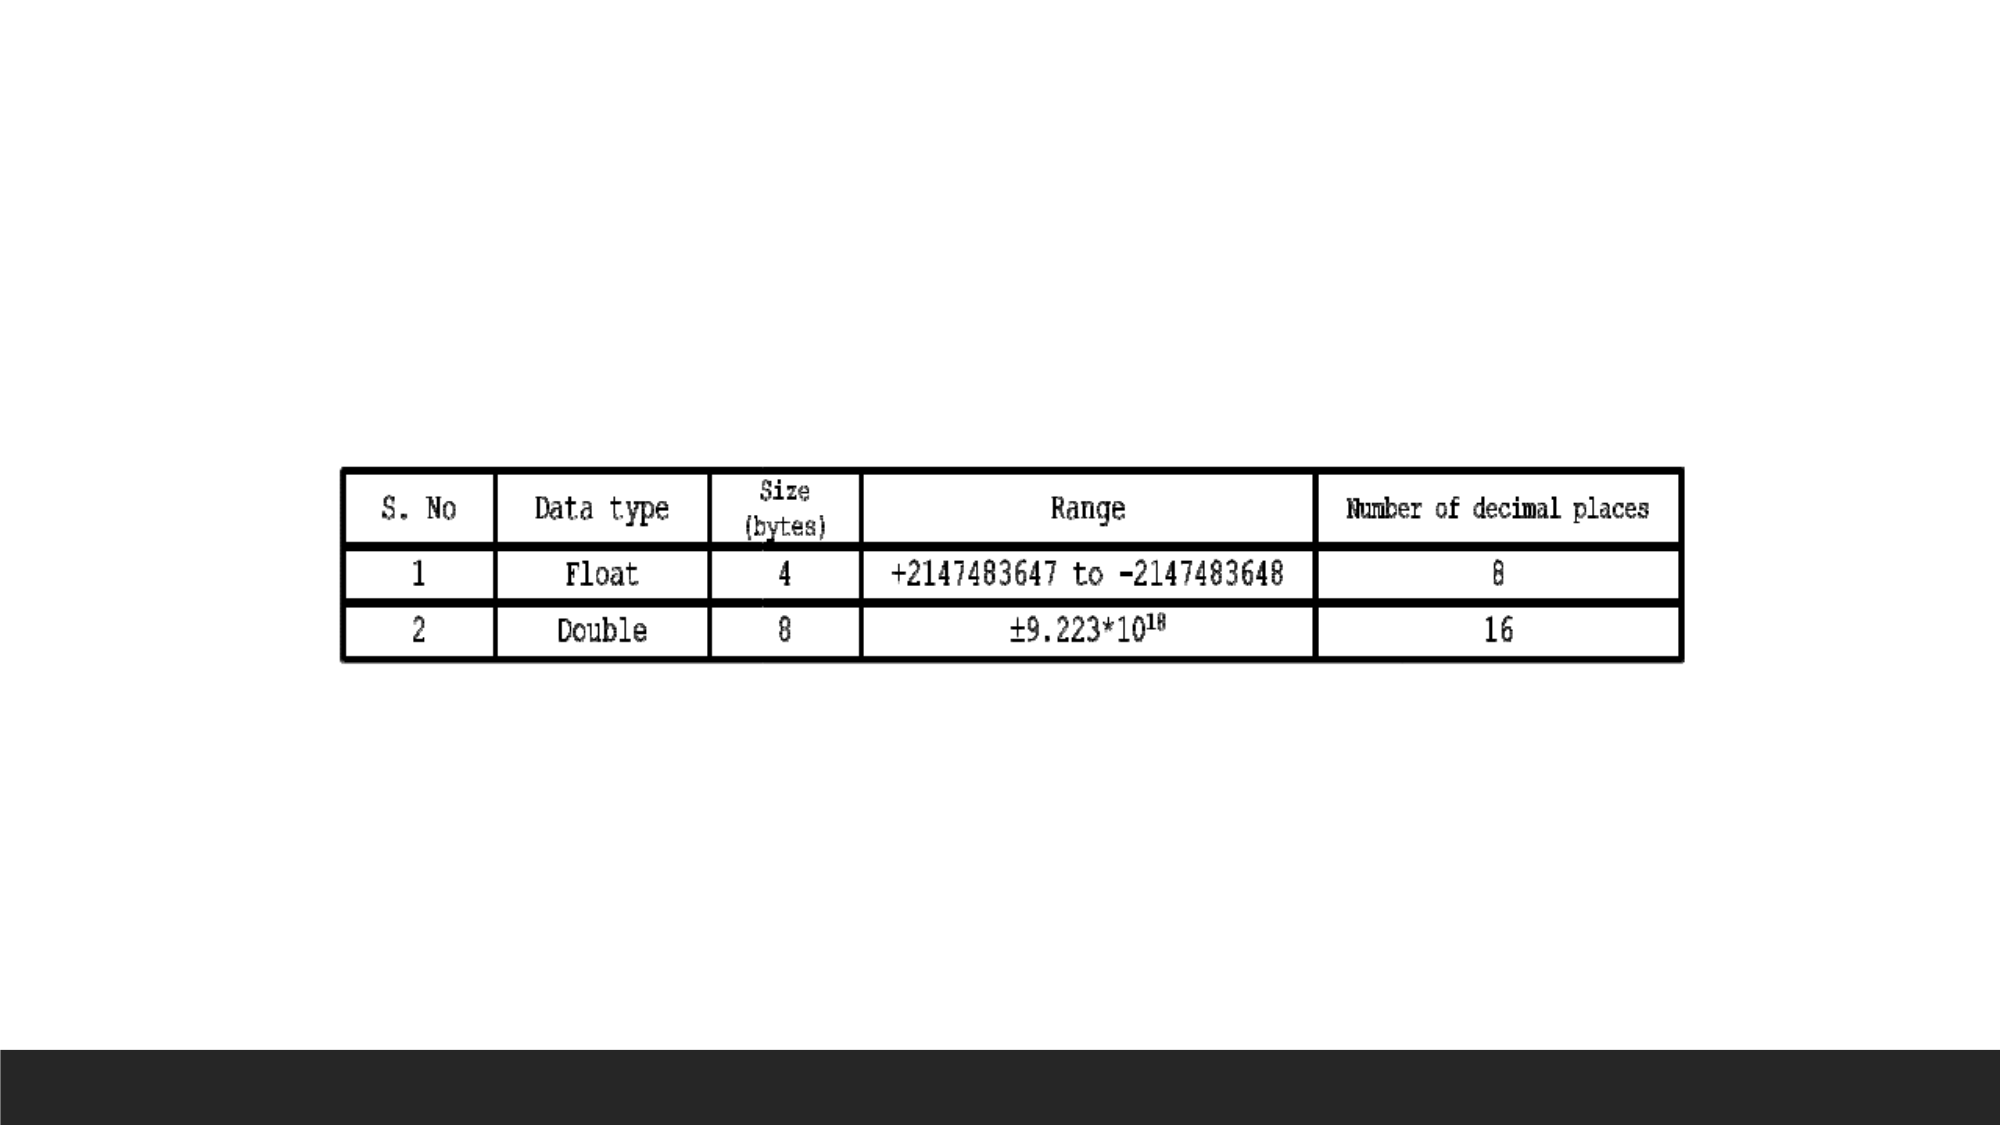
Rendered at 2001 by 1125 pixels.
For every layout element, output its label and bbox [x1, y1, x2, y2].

picture [250, 427, 1750, 698]
